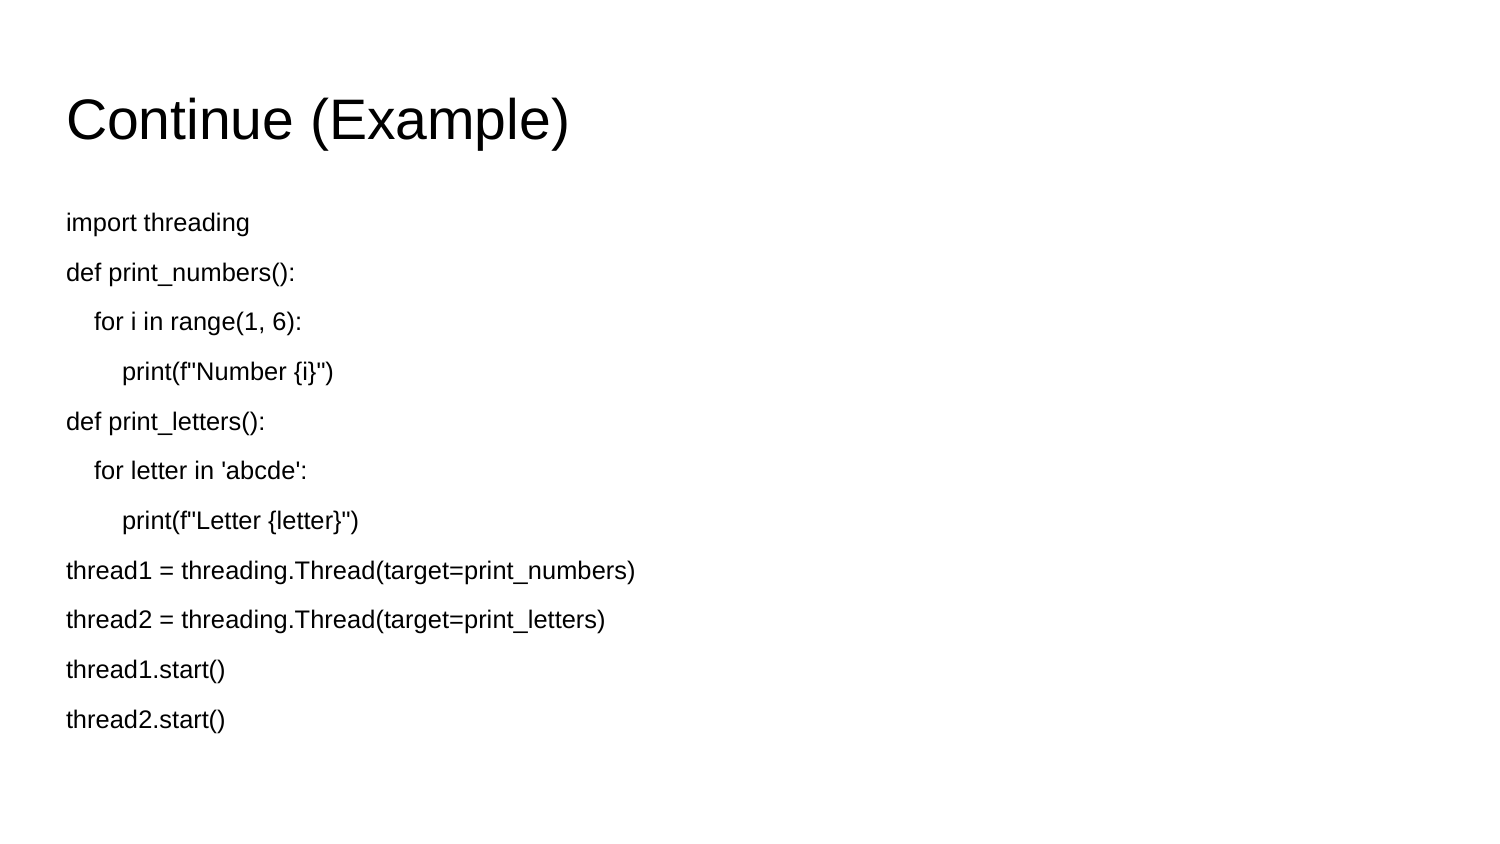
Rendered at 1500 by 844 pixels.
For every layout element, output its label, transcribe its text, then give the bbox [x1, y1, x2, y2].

list import threading def print_numbers(): for i in range(1, 6): print(f"Number {i}") def print_letters(): for letter in 'abcde': print(f"Letter {letter}") thread1 = threading.Thread(target=print_numbers) thread2 = threading.Thread(target=print_letters) thread1.start() thread2.start() [51, 189, 1449, 750]
title Continue (Example) [51, 72, 1449, 167]
